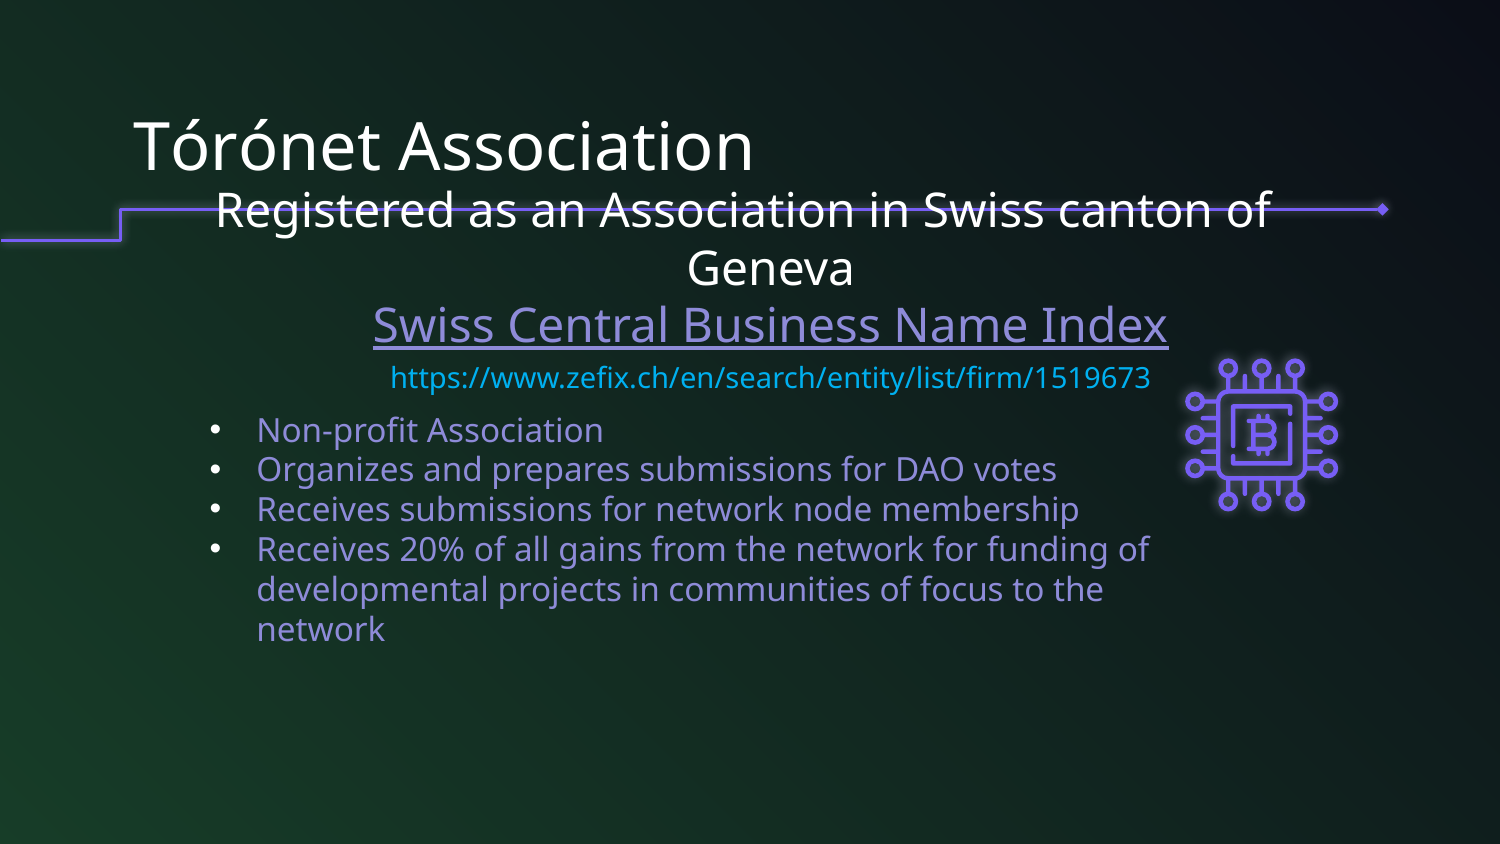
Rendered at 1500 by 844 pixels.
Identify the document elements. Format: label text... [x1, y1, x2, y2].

title Tórónet Association [118, 88, 1382, 183]
subtitle Non-profit Association Organizes and prepares submissions for DAO votes Receives submissions for network node membership Receives 20% of all gains from the network for funding of developmental projects in communities of focus to the network [194, 375, 1177, 722]
text_box [1185, 358, 1339, 512]
subtitle Registered as an Association in Swiss canton of Geneva Swiss Central Business Name Index https://www.zefix.ch/en/search/entity/list/firm/1519673 [118, 252, 1349, 322]
